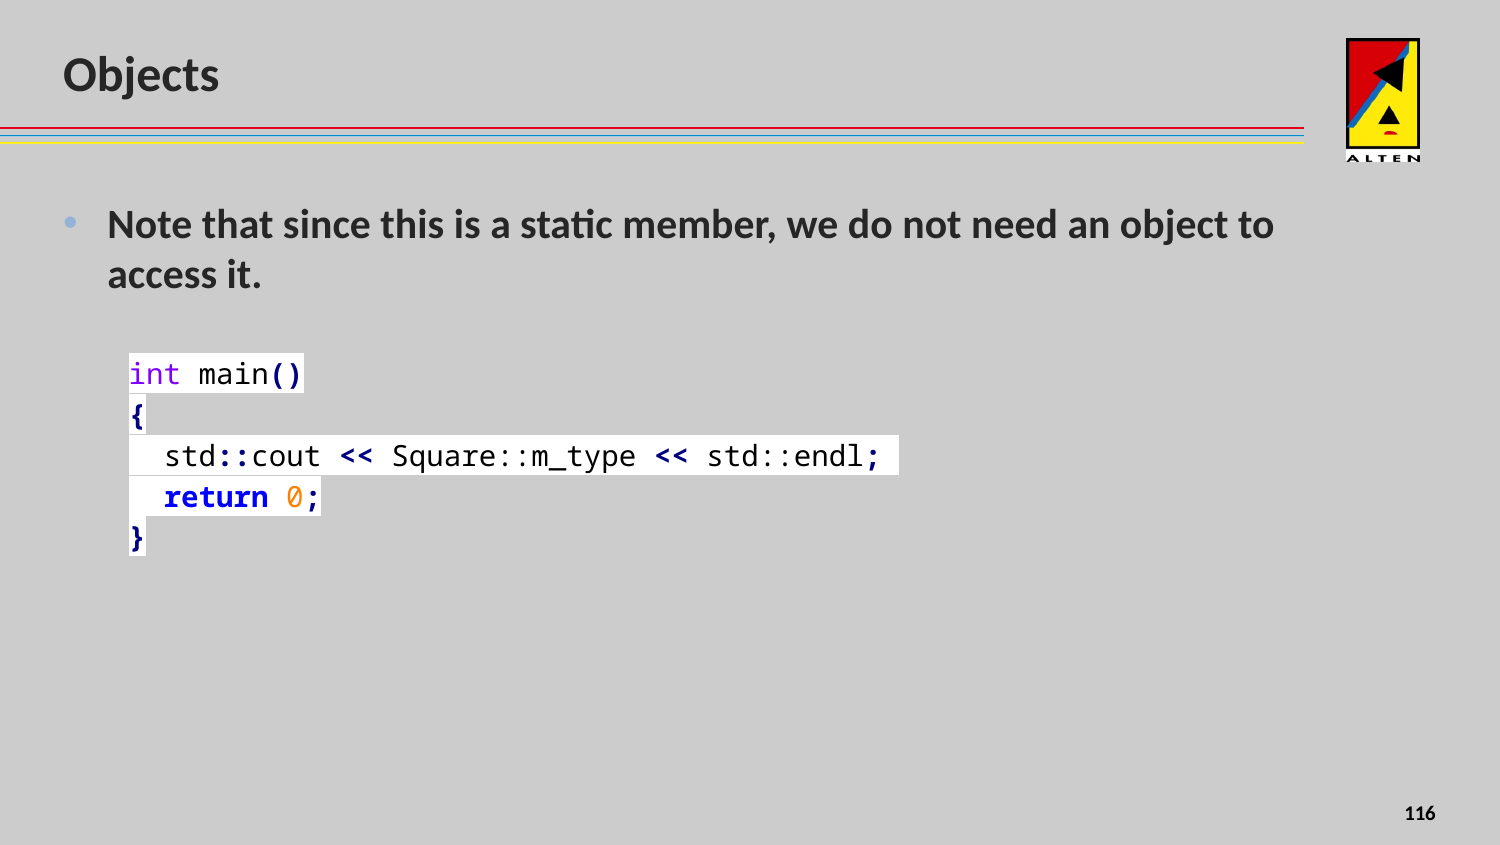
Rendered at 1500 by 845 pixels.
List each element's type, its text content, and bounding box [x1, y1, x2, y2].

picture [1346, 38, 1420, 162]
picture [0, 127, 1304, 134]
list Note that since this is a static member, we do not need an object to access it. int main() { std::cout << Square::m_type << std::endl; return 0; } [63, 197, 1303, 565]
title Objects [63, 15, 1305, 127]
slide_number 4 [1322, 778, 1437, 845]
picture [0, 137, 1304, 144]
